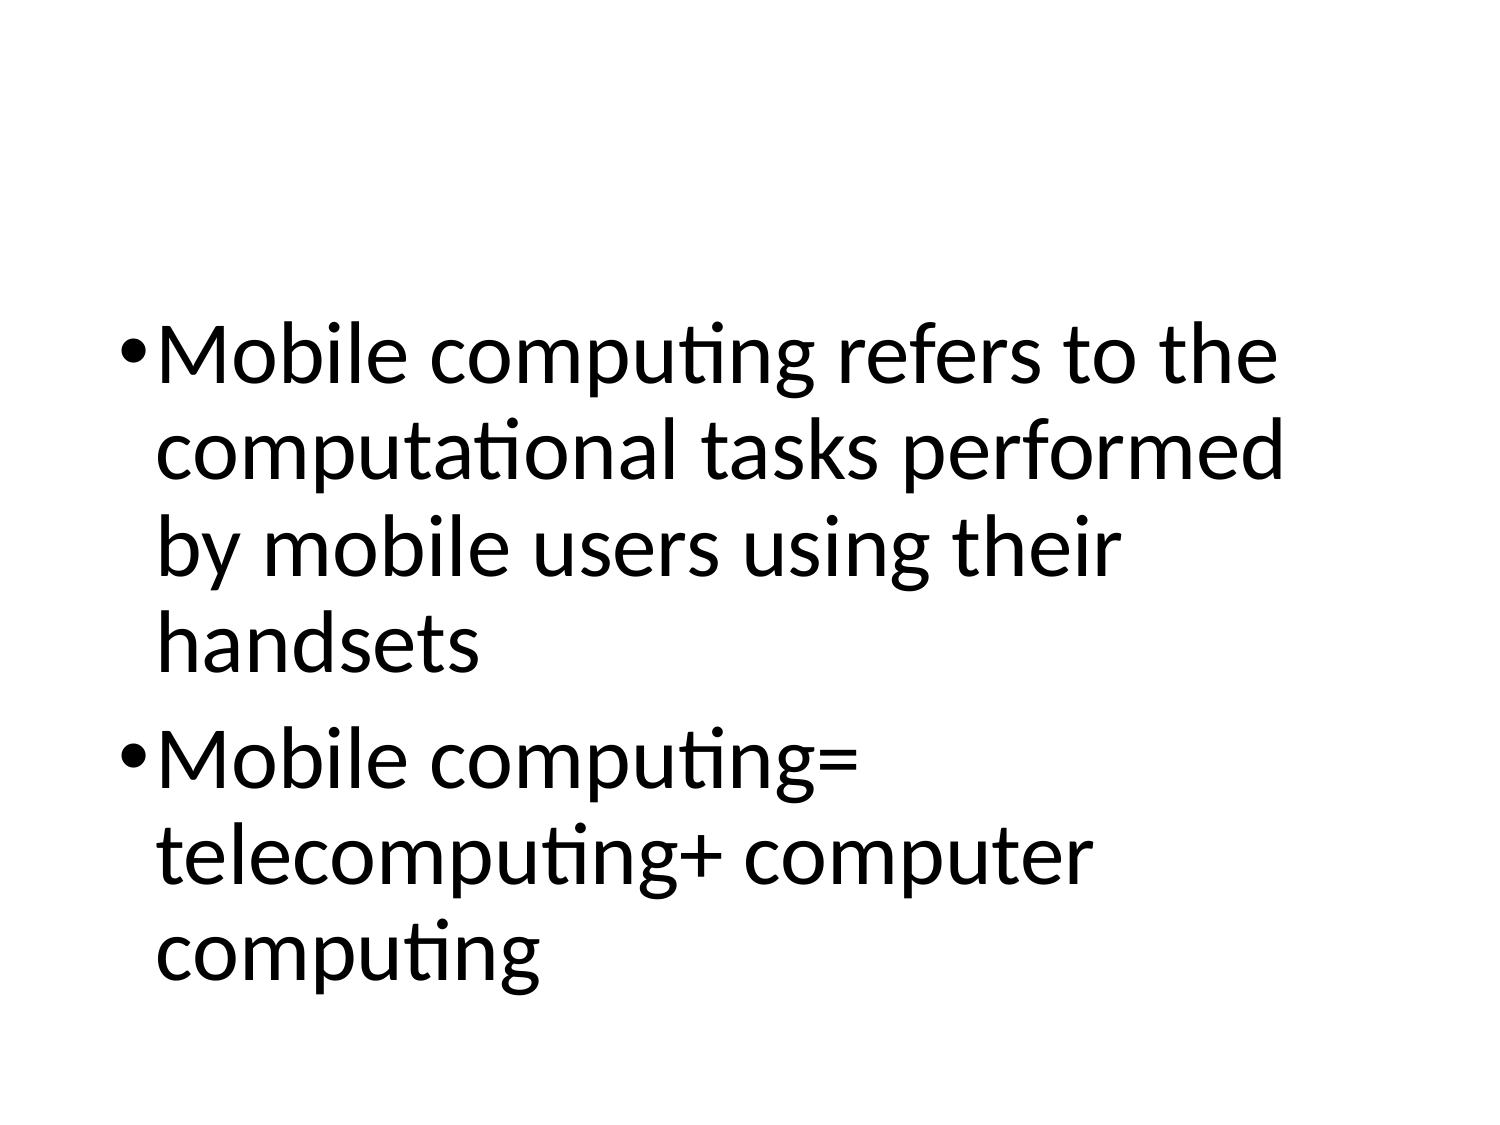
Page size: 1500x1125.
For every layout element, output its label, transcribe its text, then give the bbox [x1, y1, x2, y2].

list Mobile computing refers to the computational tasks performed by mobile users using their handsets Mobile computing= telecomputing+ computer computing [103, 299, 1397, 1014]
